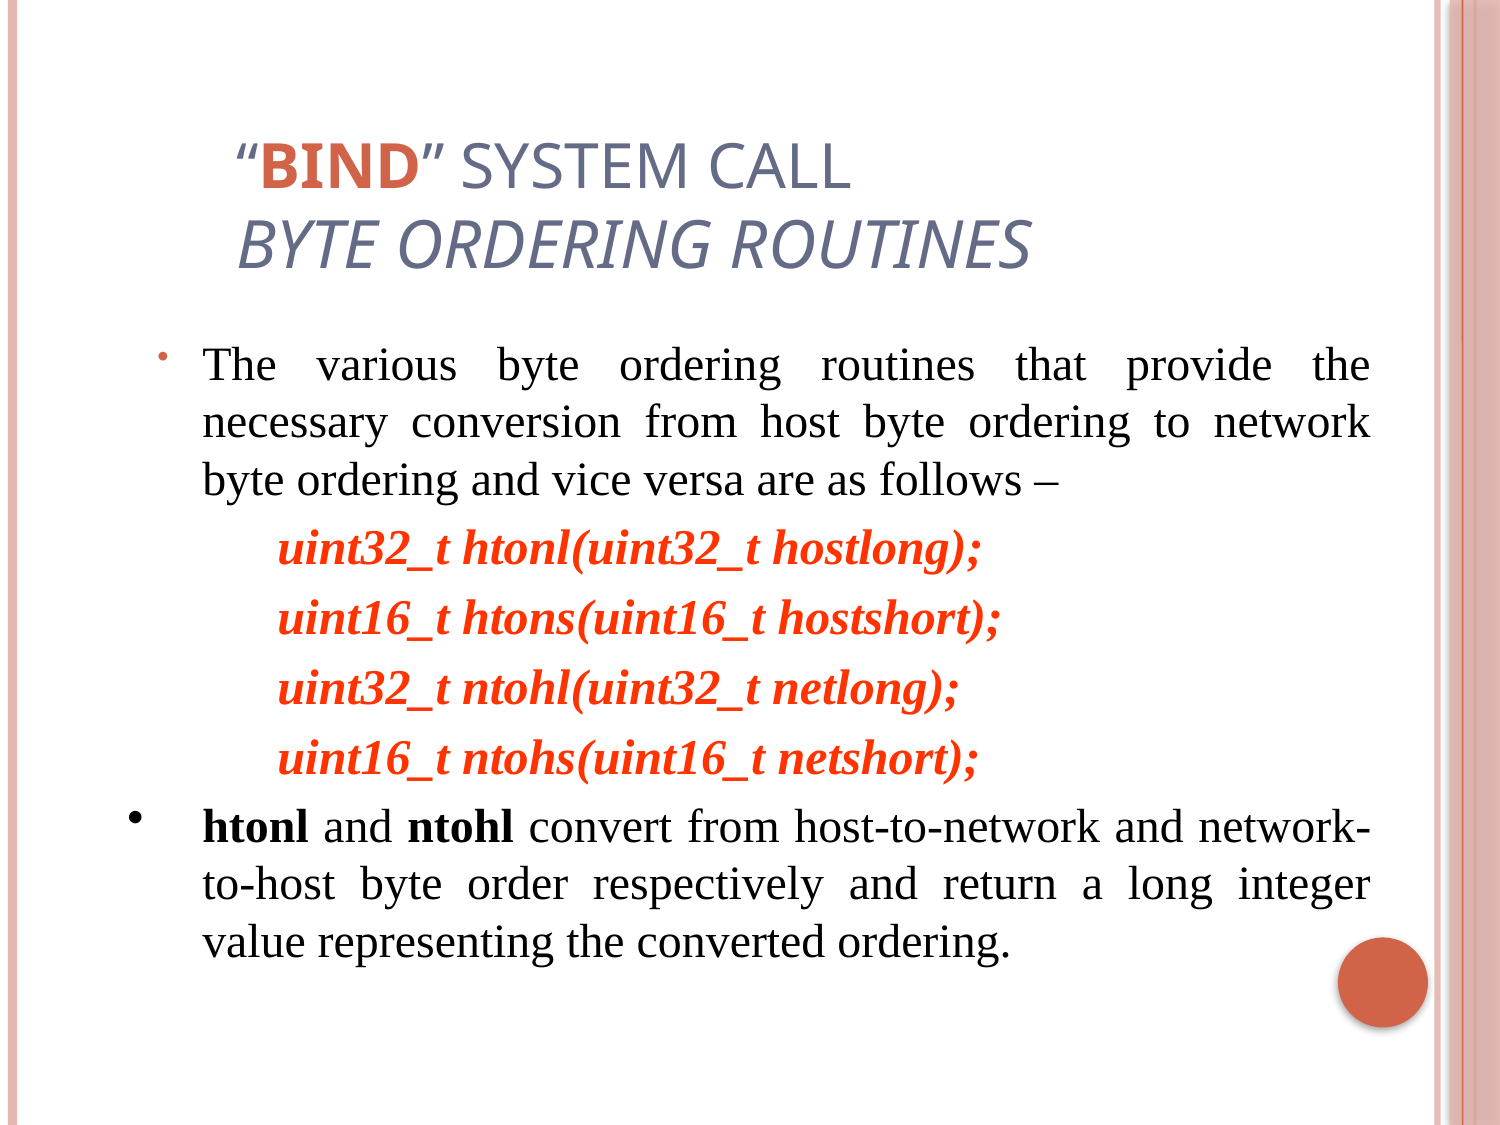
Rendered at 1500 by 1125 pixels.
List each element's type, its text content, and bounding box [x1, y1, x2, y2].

text_box The various byte ordering routines that provide the necessary conversion from host byte ordering to network byte ordering and vice versa are as follows – uint32_t htonl(uint32_t hostlong); uint16_t htons(uint16_t hostshort); uint32_t ntohl(uint32_t netlong); uint16_t ntohs(uint16_t netshort); htonl and ntohl convert from host-to-network and network-to-host byte order respectively and return a long integer value representing the converted ordering. [112, 324, 1388, 1063]
title “bind” System Call Byte ordering routines [221, 101, 1500, 289]
